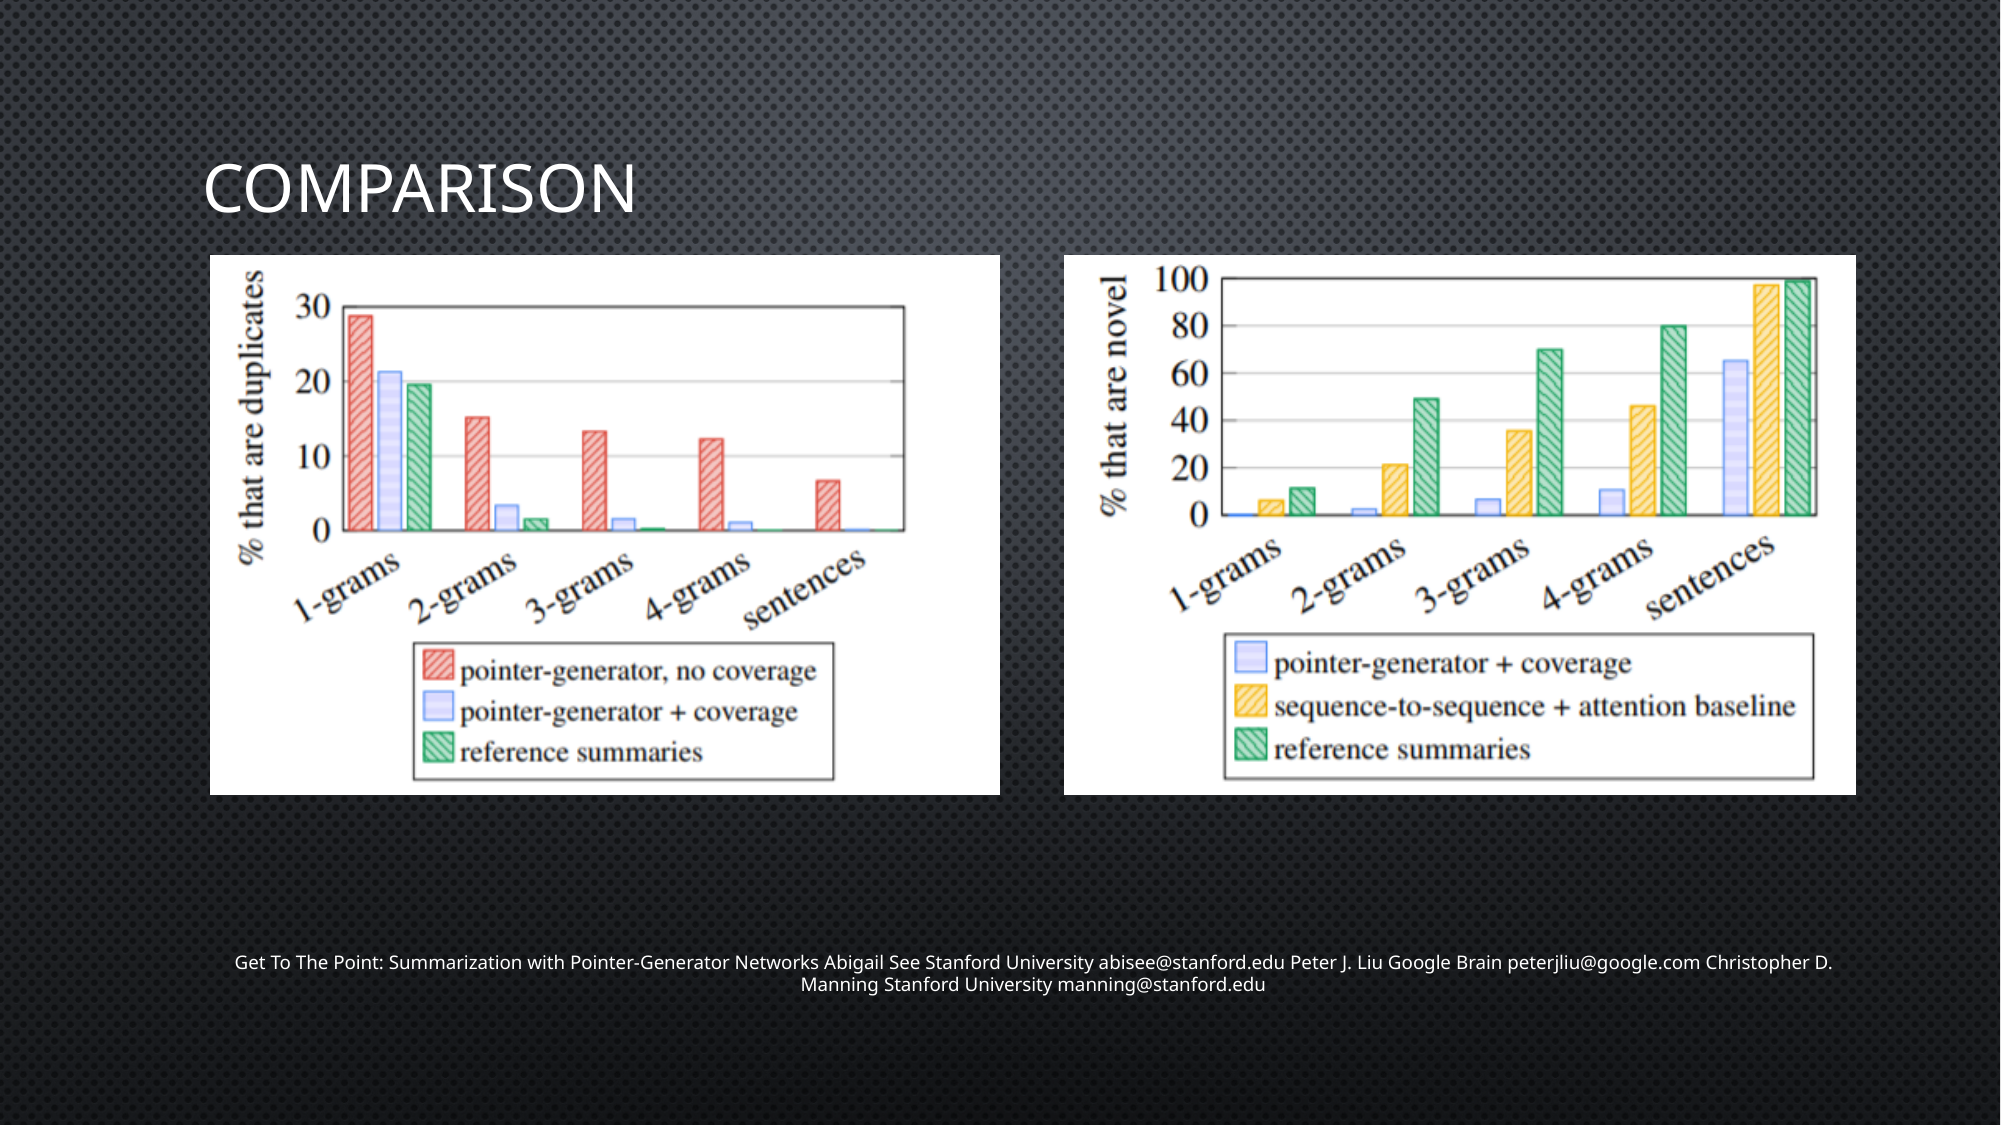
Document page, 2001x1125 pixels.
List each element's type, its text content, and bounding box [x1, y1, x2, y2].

picture [210, 255, 1000, 795]
picture [1064, 255, 1856, 795]
text_box Get To The Point: Summarization with Pointer-Generator Networks Abigail See Stanford University abisee@stanford.edu Peter J. Liu Google Brain peterjliu@google.com Christopher D. Manning Stanford University manning@stanford.edu [210, 943, 1856, 1026]
title comparison [187, 99, 1813, 272]
